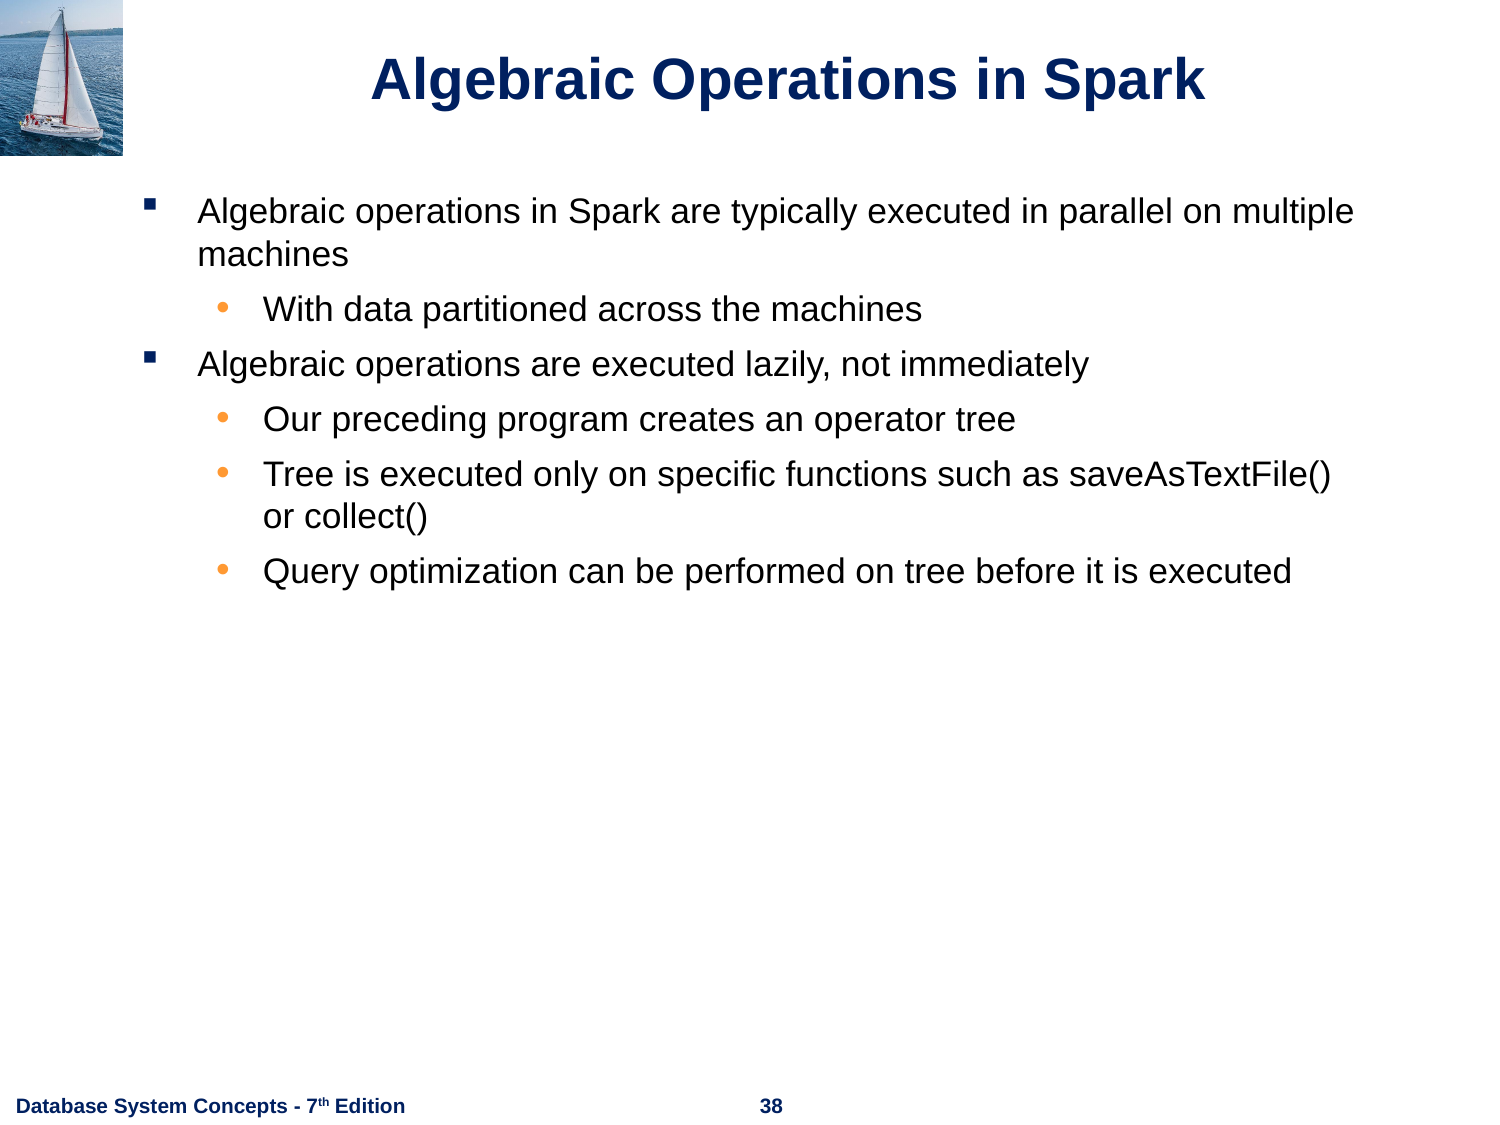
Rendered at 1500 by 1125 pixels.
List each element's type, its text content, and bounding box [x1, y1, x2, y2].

list Algebraic operations in Spark are typically executed in parallel on multiple machines With data partitioned across the machines Algebraic operations are executed lazily, not immediately Our preceding program creates an operator tree Tree is executed only on specific functions such as saveAsTextFile() or collect() Query optimization can be performed on tree before it is executed [126, 180, 1384, 665]
picture [0, 0, 123, 156]
title Algebraic Operations in Spark [125, 18, 1452, 120]
